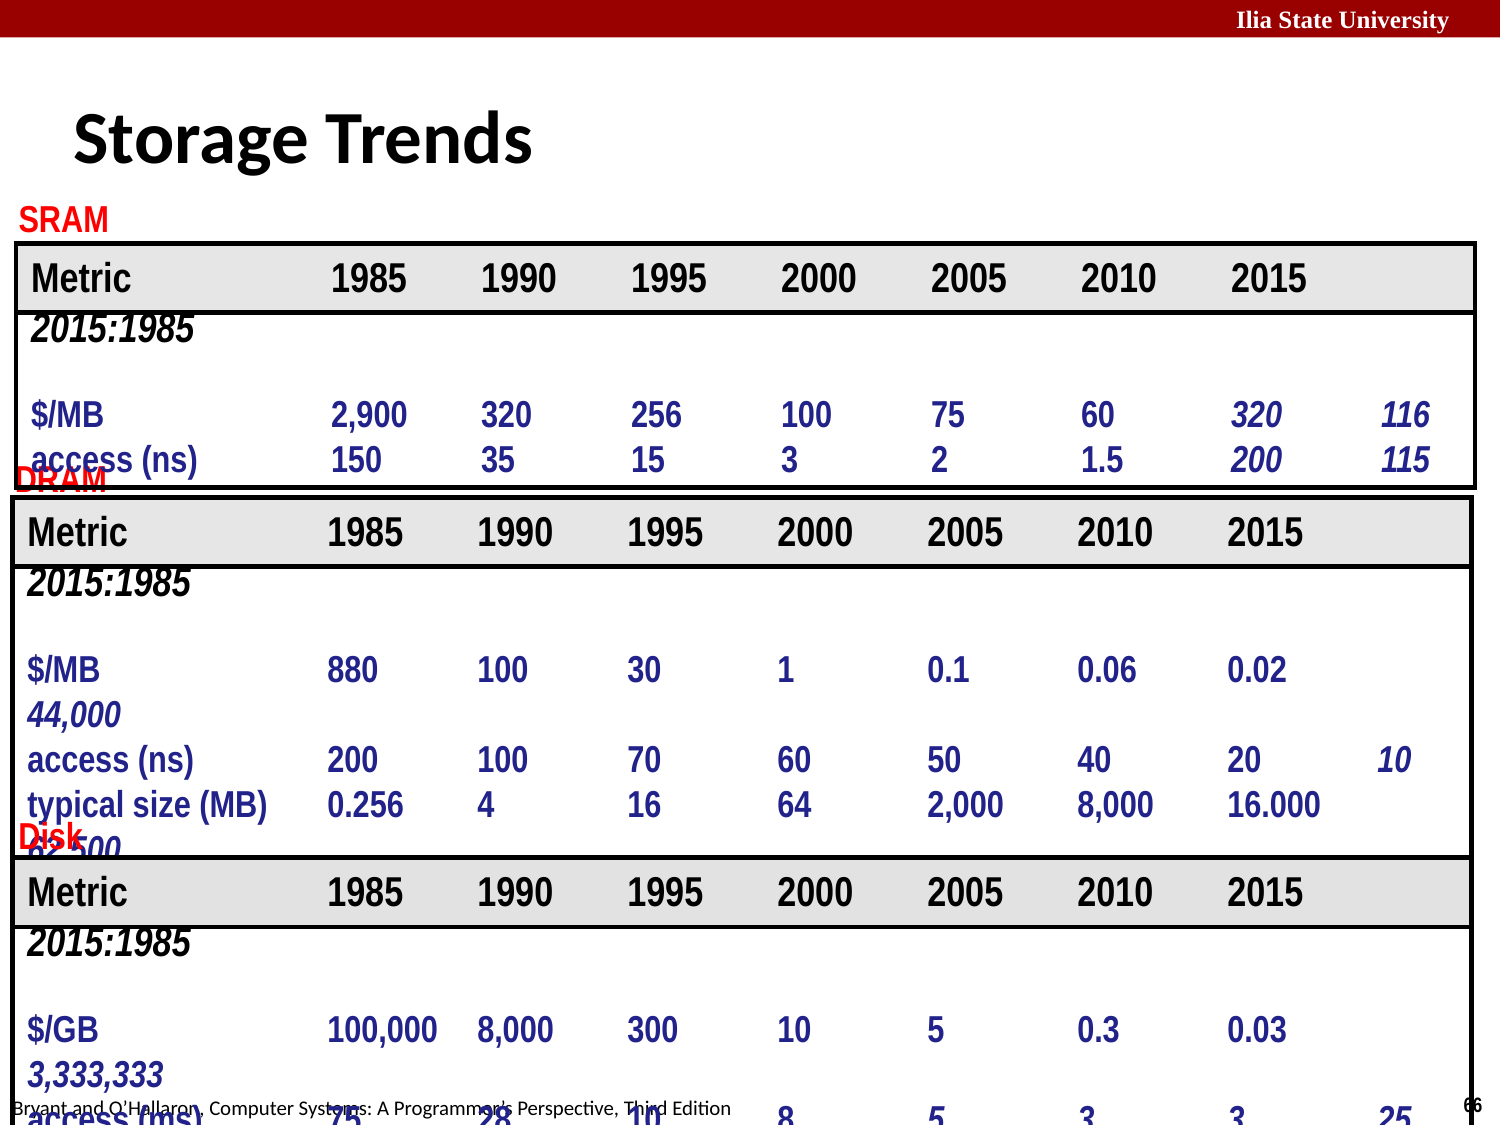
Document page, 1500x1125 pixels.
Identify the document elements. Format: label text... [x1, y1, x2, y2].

text_box Metric 1985 1990 1995 2000 2005 2010 2015 2015:1985 $/GB 100,000 8,000 300 10 5 0.3 0.03 3,333,333 access (ms) 75 28 10 8 5 3 3 25 typical size (GB) 0.01 0.16 1 20 160 1,500 3,000 300,000 [12, 857, 1472, 1125]
text_box Disk [3, 804, 101, 864]
title Storage Trends [58, 71, 1304, 197]
text_box Metric 1985 1990 1995 2000 2005 2010 2015 2015:1985 $/MB 2,900 320 256 100 75 60 320 116 access (ns) 150 35 15 3 2 1.5 200 115 [16, 243, 1475, 488]
text_box DRAM [0, 447, 123, 507]
text_box Metric 1985 1990 1995 2000 2005 2010 2015 2015:1985 $/MB 880 100 30 1 0.1 0.06 0.02 44,000 access (ns) 200 100 70 60 50 40 20 10 typical size (MB) 0.256 4 16 64 2,000 8,000 16.000 62,500 [12, 497, 1472, 857]
text_box SRAM [3, 187, 125, 247]
